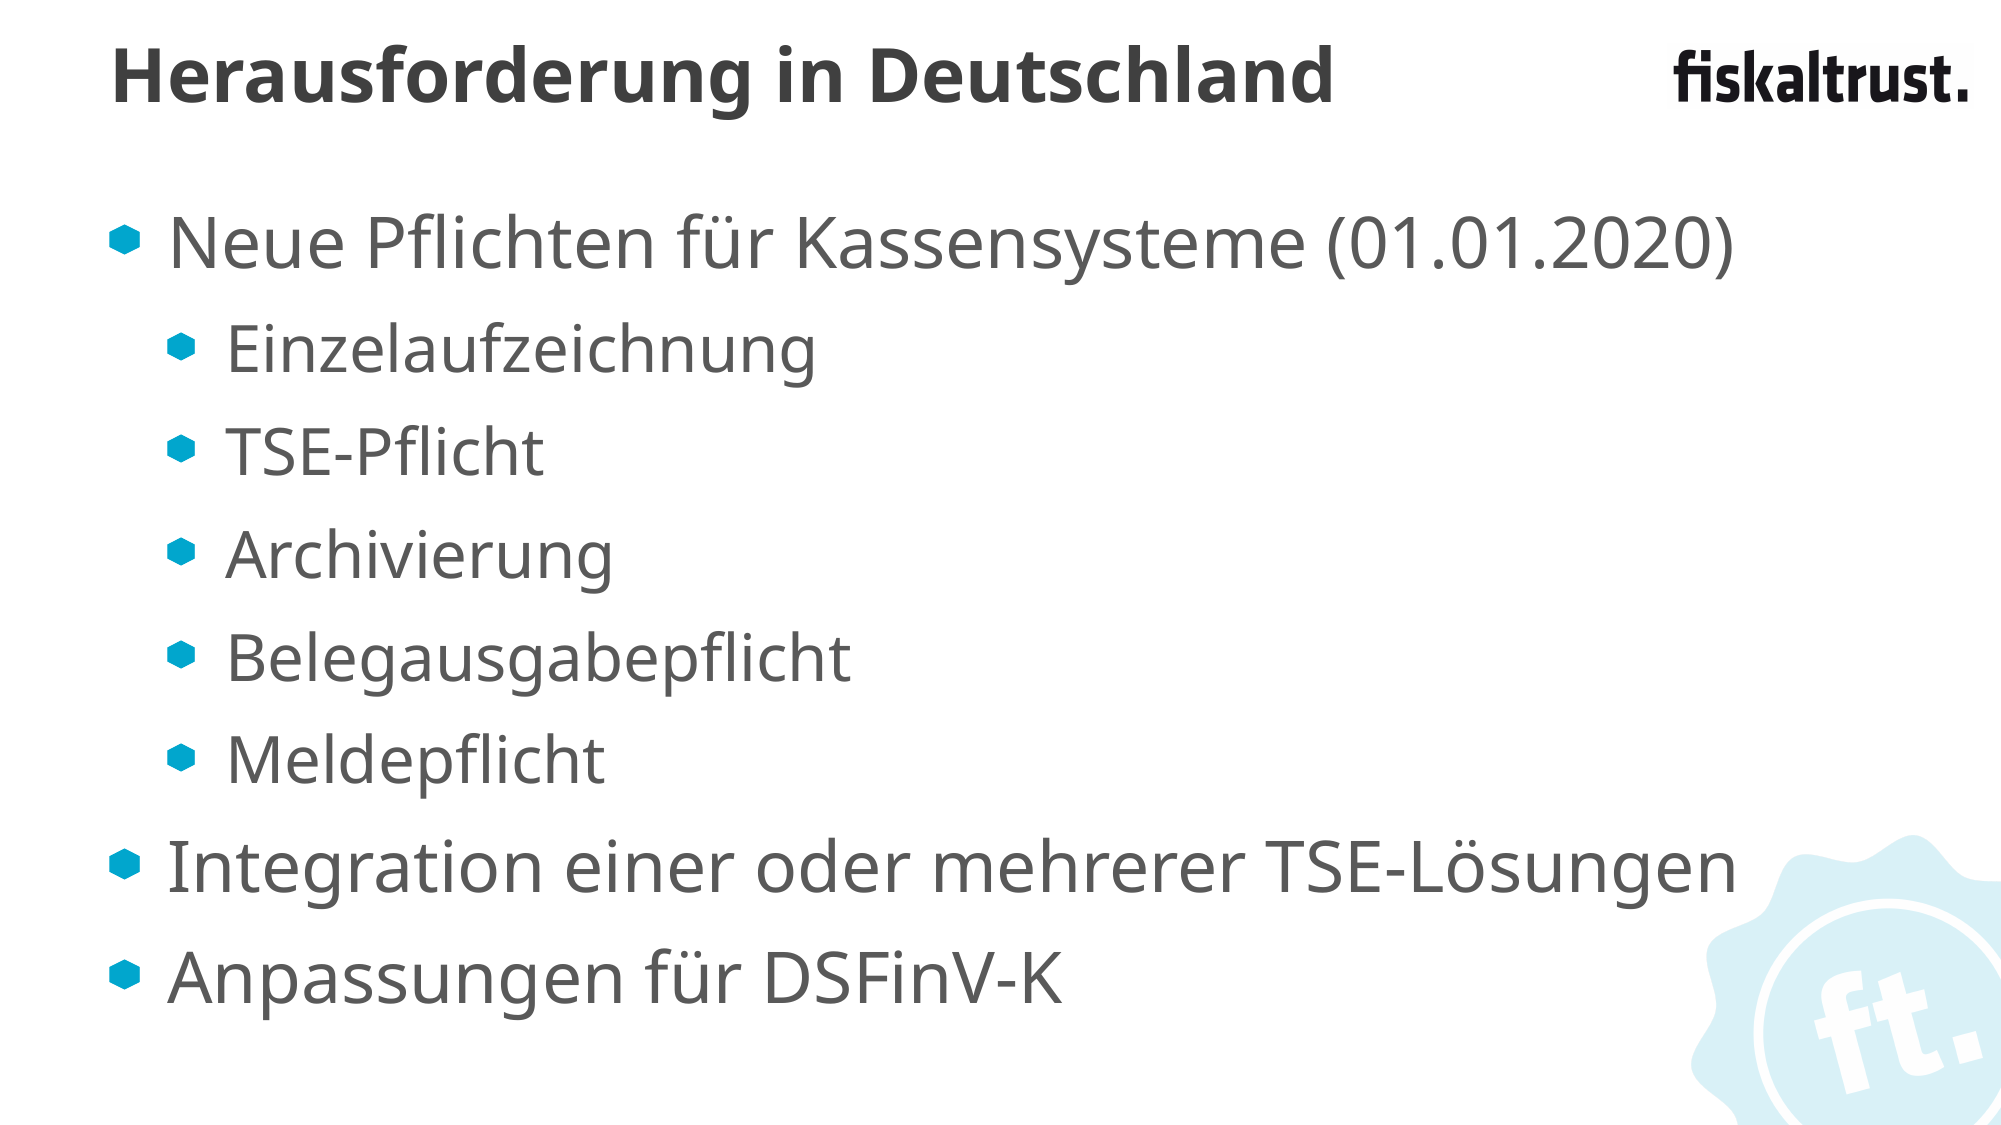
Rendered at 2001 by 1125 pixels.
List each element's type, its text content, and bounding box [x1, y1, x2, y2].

picture [109, 873, 122, 880]
picture [167, 663, 179, 669]
picture [109, 959, 122, 966]
picture [1667, 43, 1974, 109]
picture [127, 224, 141, 255]
picture [109, 248, 122, 255]
picture [167, 457, 179, 463]
picture [167, 355, 179, 361]
picture [184, 743, 196, 772]
picture [167, 743, 179, 749]
picture [184, 640, 196, 669]
picture [109, 848, 122, 855]
picture [109, 224, 122, 231]
picture [167, 560, 179, 566]
picture [184, 537, 196, 566]
picture [1691, 835, 2000, 1125]
picture [167, 640, 179, 646]
picture [184, 332, 196, 361]
title Herausforderung in Deutschland [94, 30, 1646, 118]
picture [109, 983, 122, 990]
list Neue Pflichten für Kassensysteme (01.01.2020) Einzelaufzeichnung TSE-Pflicht Archivierung Belegausgabepflicht Meldepflicht Integration einer oder mehrerer TSE-Lösungen Anpassungen für DSFinV-K [94, 189, 1913, 1027]
picture [167, 537, 179, 543]
picture [167, 766, 179, 772]
picture [127, 848, 141, 880]
picture [184, 434, 196, 463]
picture [167, 332, 179, 338]
picture [127, 959, 141, 990]
picture [167, 434, 179, 440]
